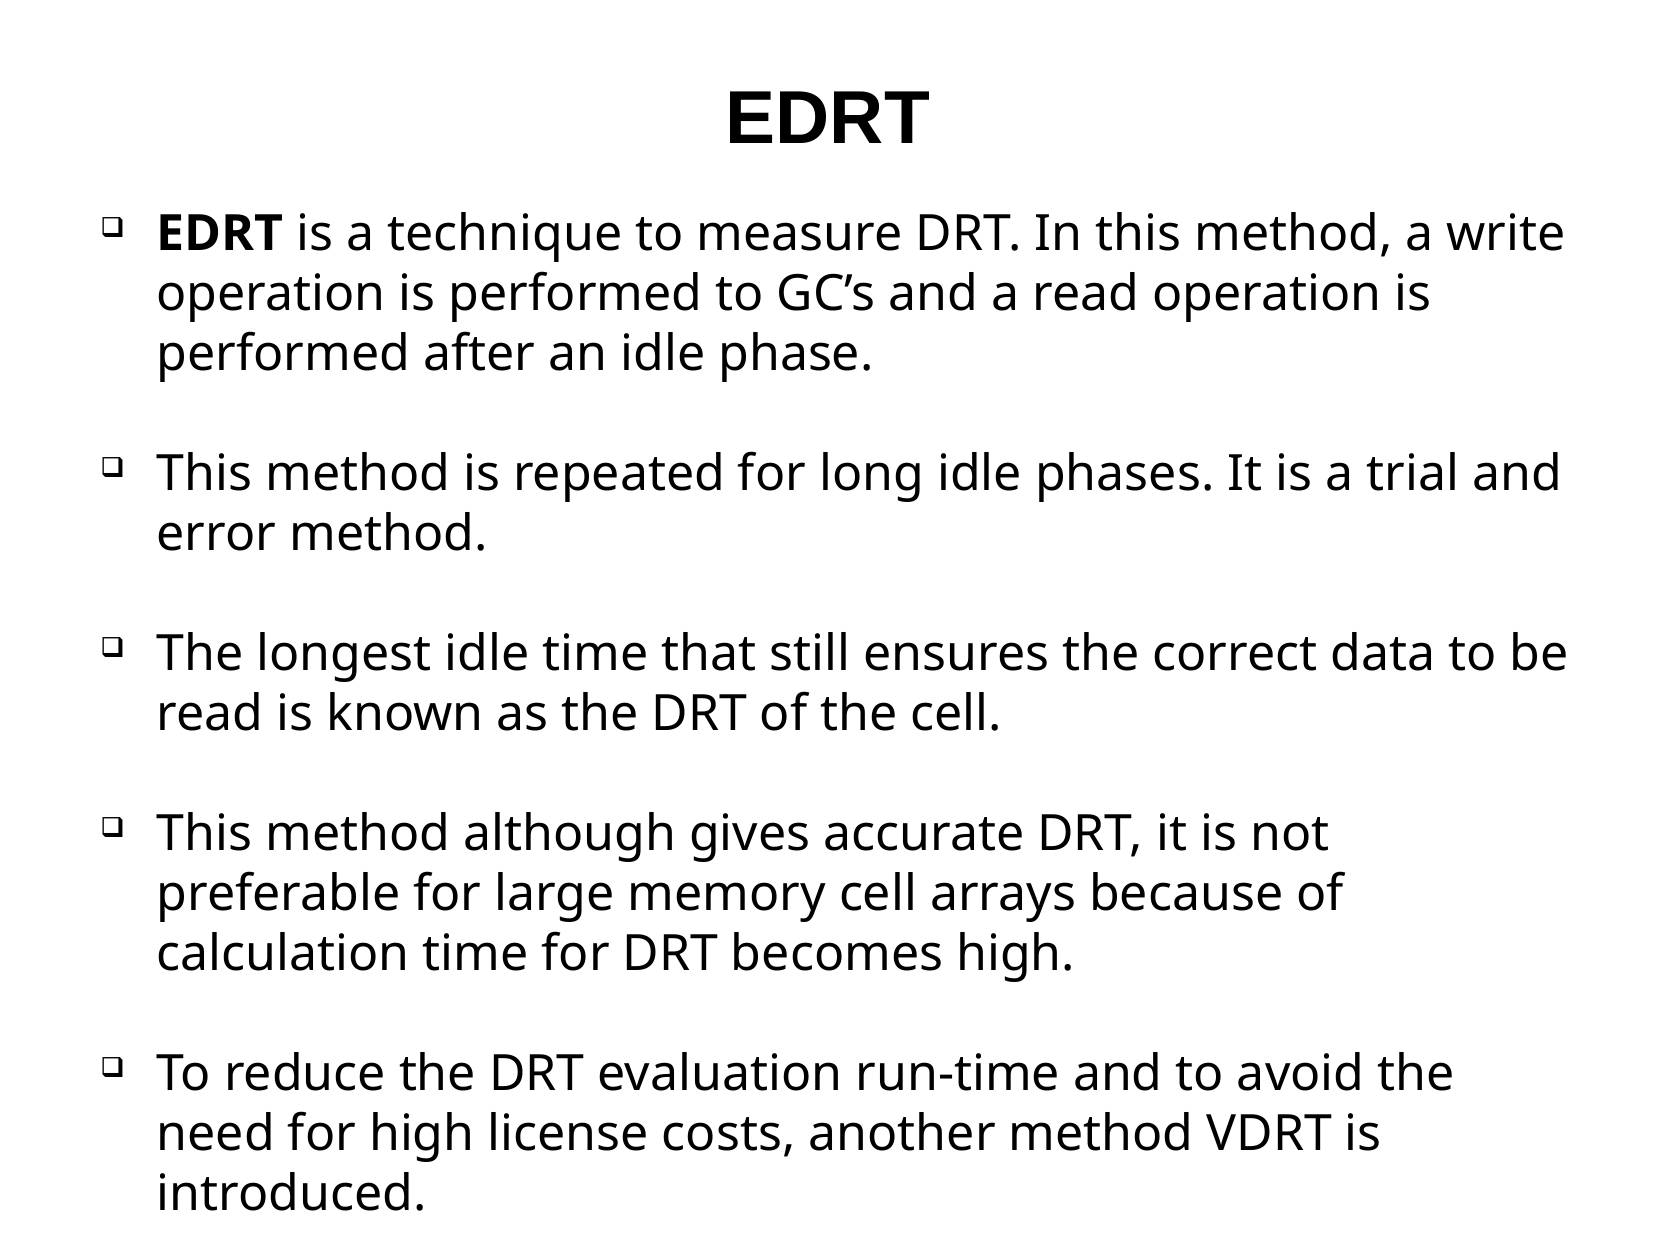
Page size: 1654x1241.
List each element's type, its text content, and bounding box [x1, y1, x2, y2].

text_box EDRT is a technique to measure DRT. In this method, a write operation is performed to GC’s and a read operation is performed after an idle phase. This method is repeated for long idle phases. It is a trial and error method. The longest idle time that still ensures the correct data to be read is known as the DRT of the cell. This method although gives accurate DRT, it is not preferable for large memory cell arrays because of calculation time for DRT becomes high. To reduce the DRT evaluation run-time and to avoid the need for high license costs, another method VDRT is introduced. [82, 200, 1571, 1063]
text_box EDRT [82, 48, 1574, 178]
